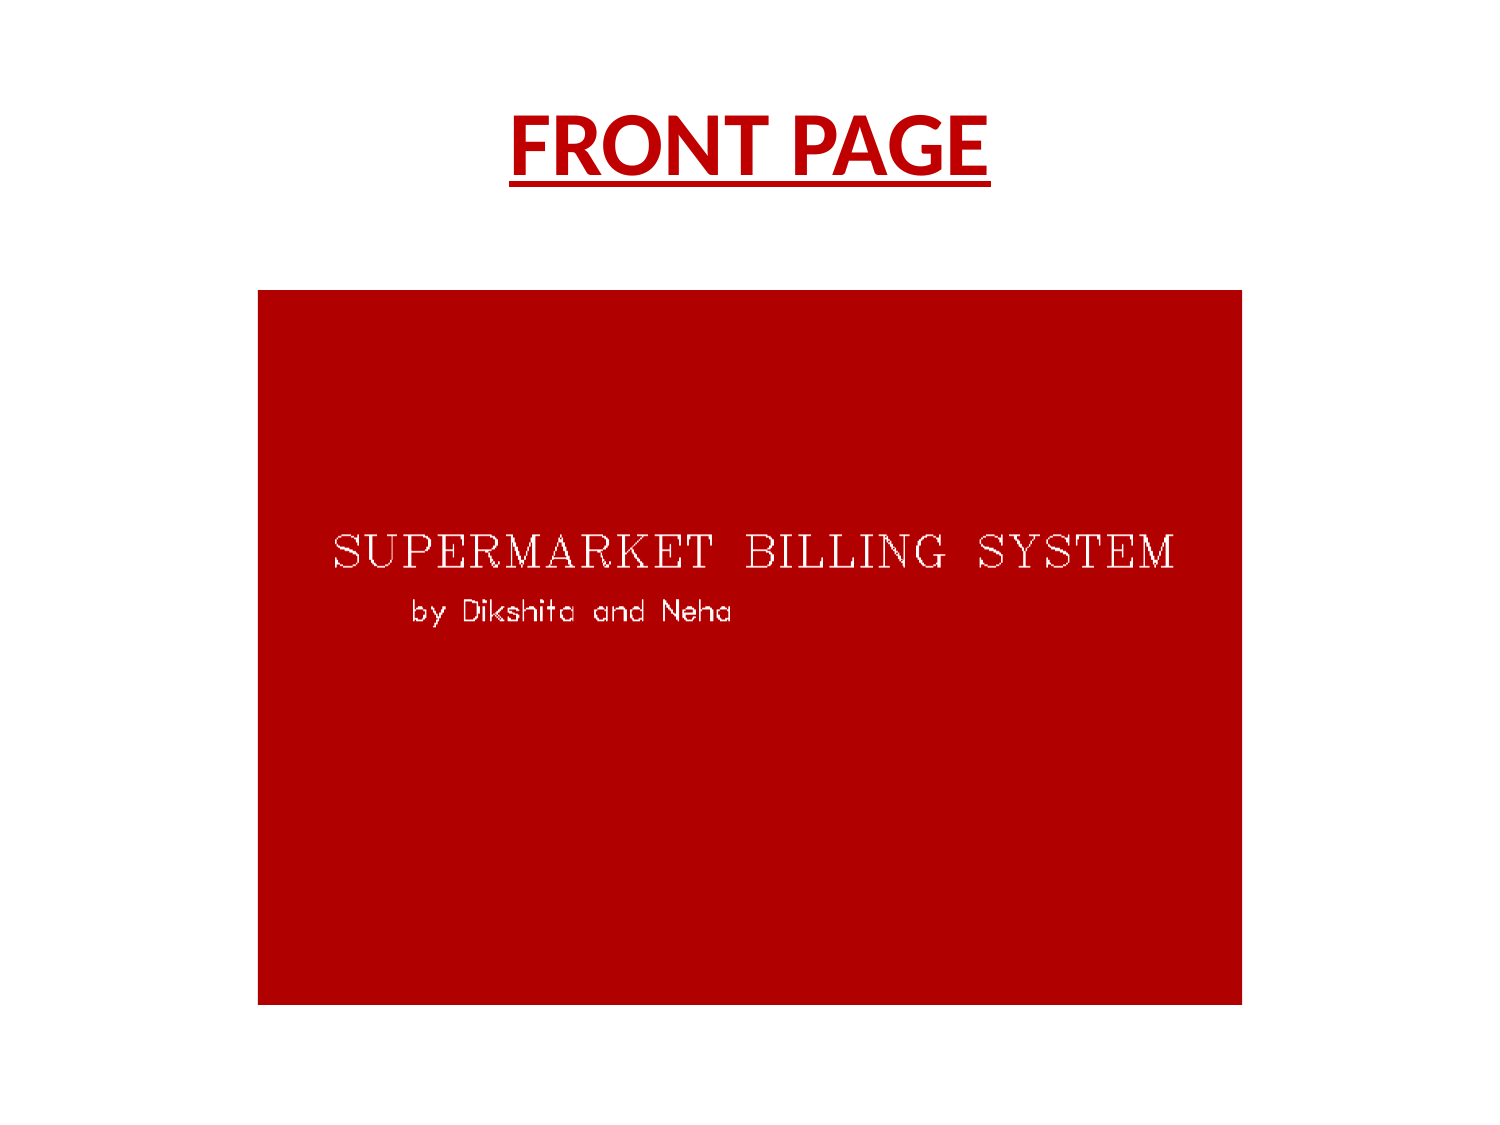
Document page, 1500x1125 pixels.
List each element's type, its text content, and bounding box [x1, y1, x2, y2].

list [257, 290, 1243, 1006]
title FRONT PAGE [75, 45, 1425, 233]
